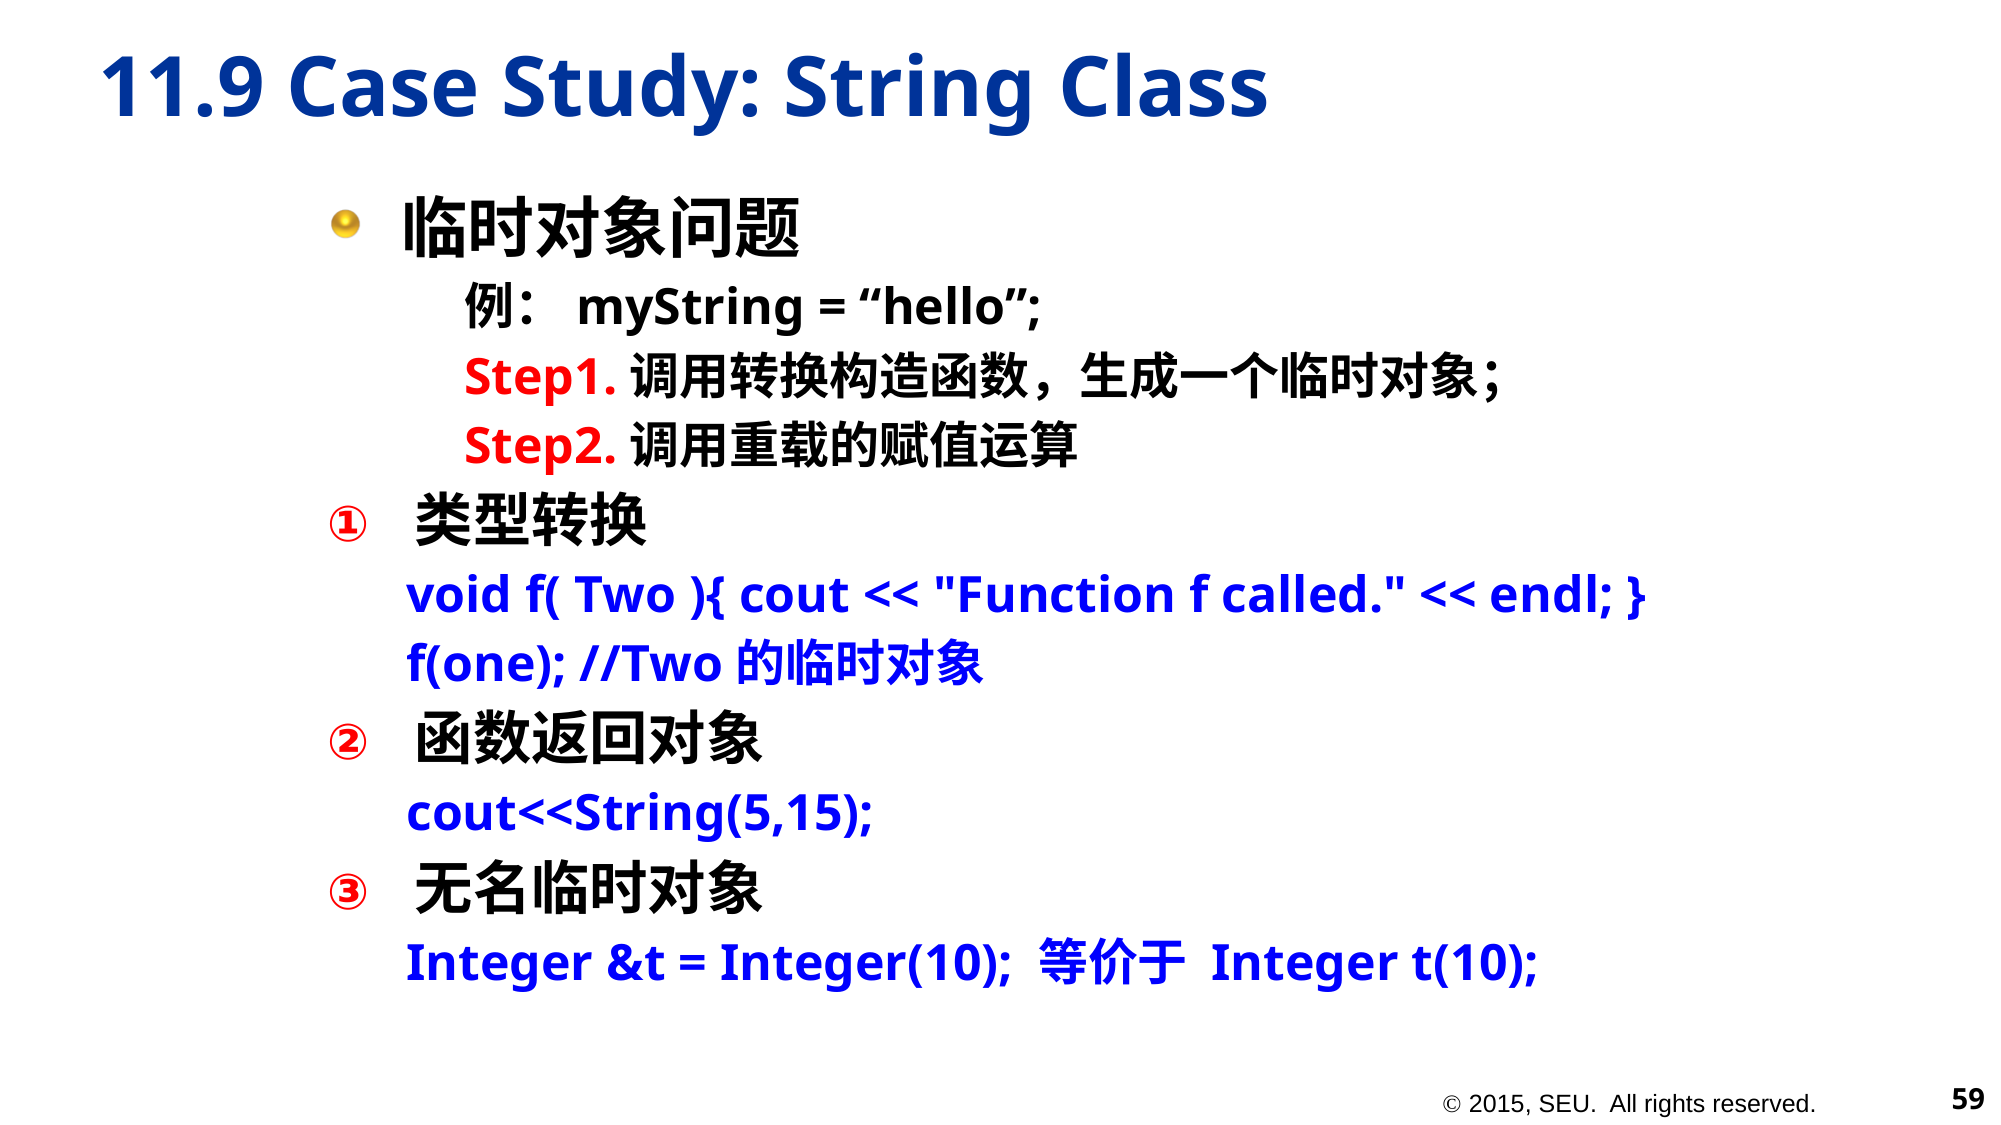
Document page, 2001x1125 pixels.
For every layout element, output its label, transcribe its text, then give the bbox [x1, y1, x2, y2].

list 临时对象问题 例：myString = “hello”; Step1.调用转换构造函数，生成一个临时对象； Step2.调用重载的赋值运算 类型转换 void f( Two ){ cout << "Function f called." << endl; } f(one); //Two的临时对象 函数返回对象 cout<<String(5,15); 无名临时对象 Integer &t = Integer(10); 等价于 Integer t(10); [312, 187, 1693, 1125]
title 11.9 Case Study: String Class [83, 37, 1917, 143]
picture [327, 207, 368, 247]
